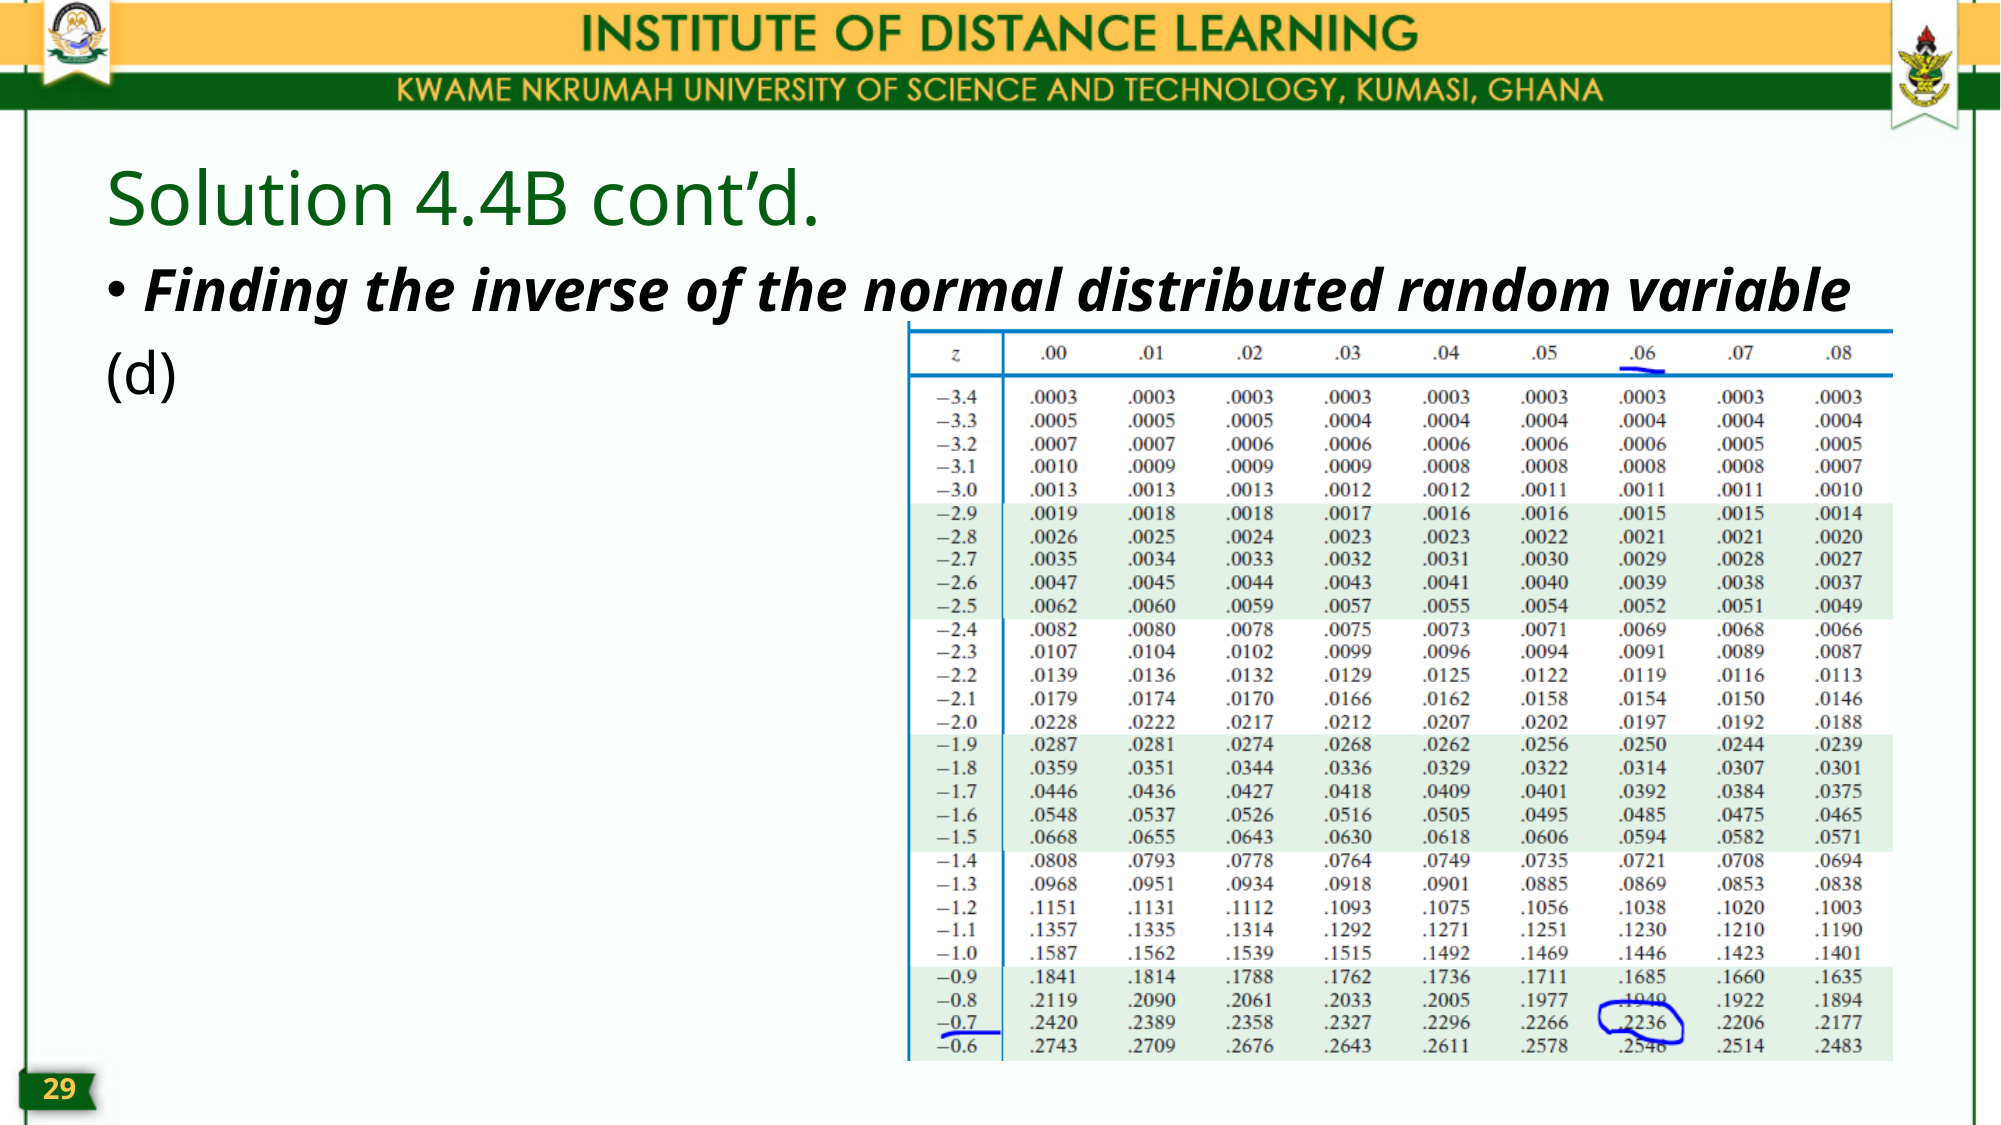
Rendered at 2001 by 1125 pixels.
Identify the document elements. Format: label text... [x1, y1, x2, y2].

slide_number 28 [24, 1060, 92, 1121]
title Solution 4.4B cont’d. [91, 126, 1893, 277]
picture [0, 0, 2001, 1125]
